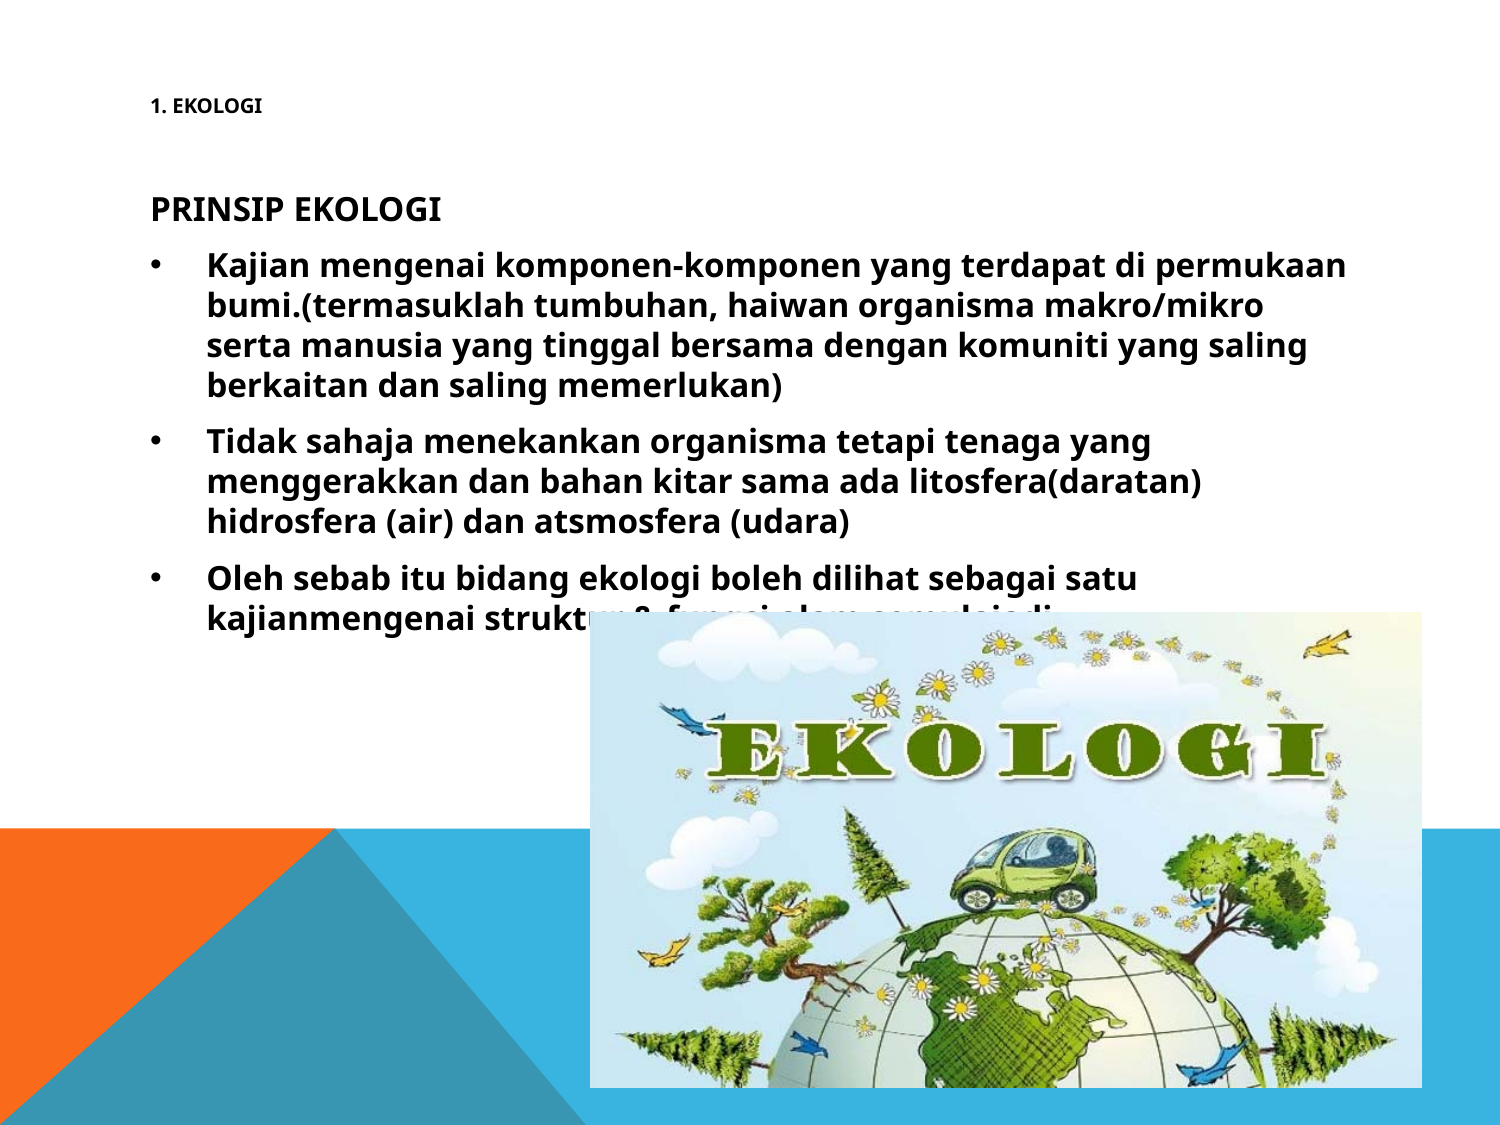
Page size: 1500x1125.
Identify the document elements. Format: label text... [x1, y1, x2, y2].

picture [589, 612, 1422, 1088]
title 1. Ekologi [135, 60, 1369, 150]
list PRINSIP EKOLOGI Kajian mengenai komponen-komponen yang terdapat di permukaan bumi.(termasuklah tumbuhan, haiwan organisma makro/mikro serta manusia yang tinggal bersama dengan komuniti yang saling berkaitan dan saling memerlukan) Tidak sahaja menekankan organisma tetapi tenaga yang menggerakkan dan bahan kitar sama ada litosfera(daratan) hidrosfera (air) dan atsmosfera (udara) Oleh sebab itu bidang ekologi boleh dilihat sebagai satu kajianmengenai struktur & fungsi alam semulajadi [135, 180, 1369, 768]
